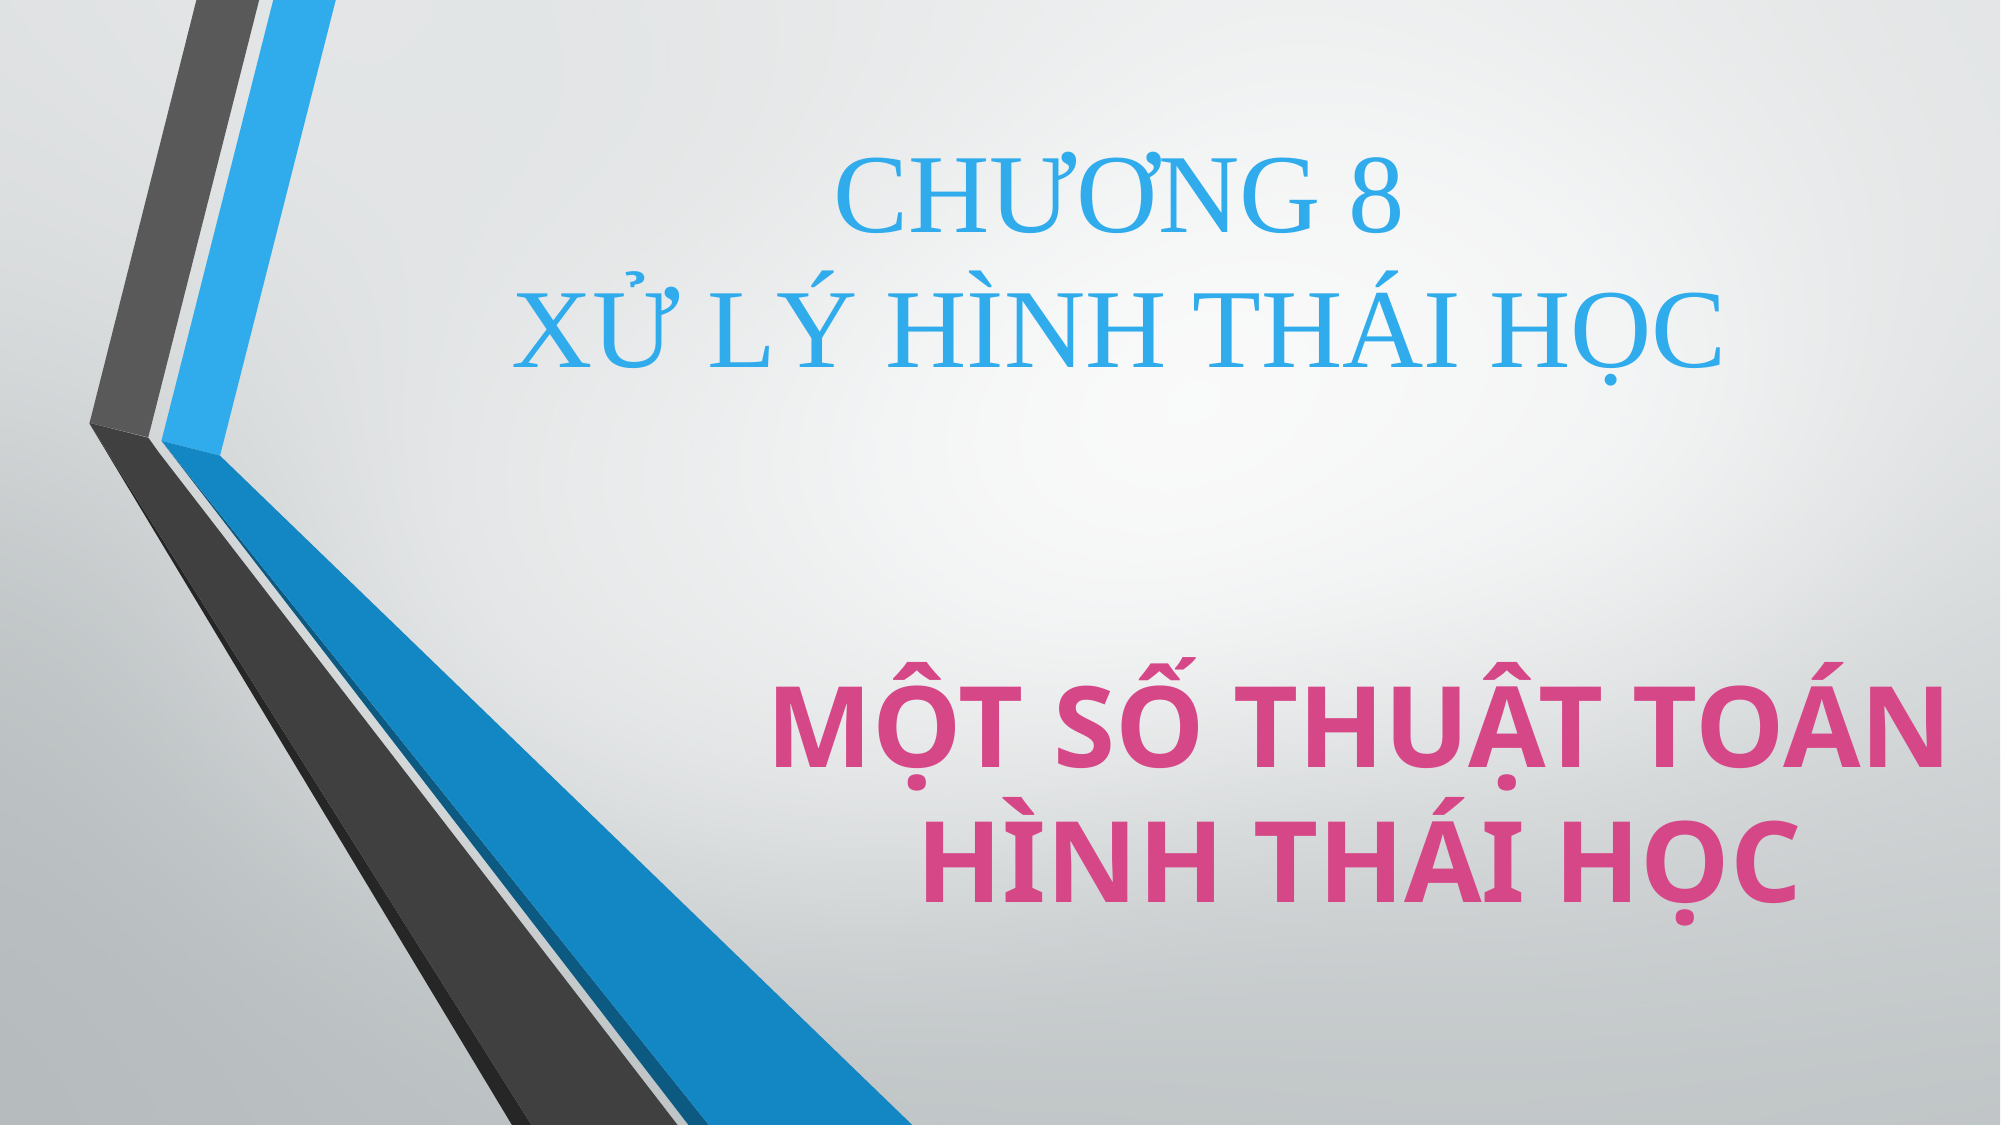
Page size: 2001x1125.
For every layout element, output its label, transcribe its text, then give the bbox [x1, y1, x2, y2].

text_box CHƯƠNG 8 XỬ LÝ HÌNH THÁI HỌC [454, 112, 1785, 398]
text_box MỘT SỐ THUẬT TOÁN HÌNH THÁI HỌC [719, 647, 2000, 933]
